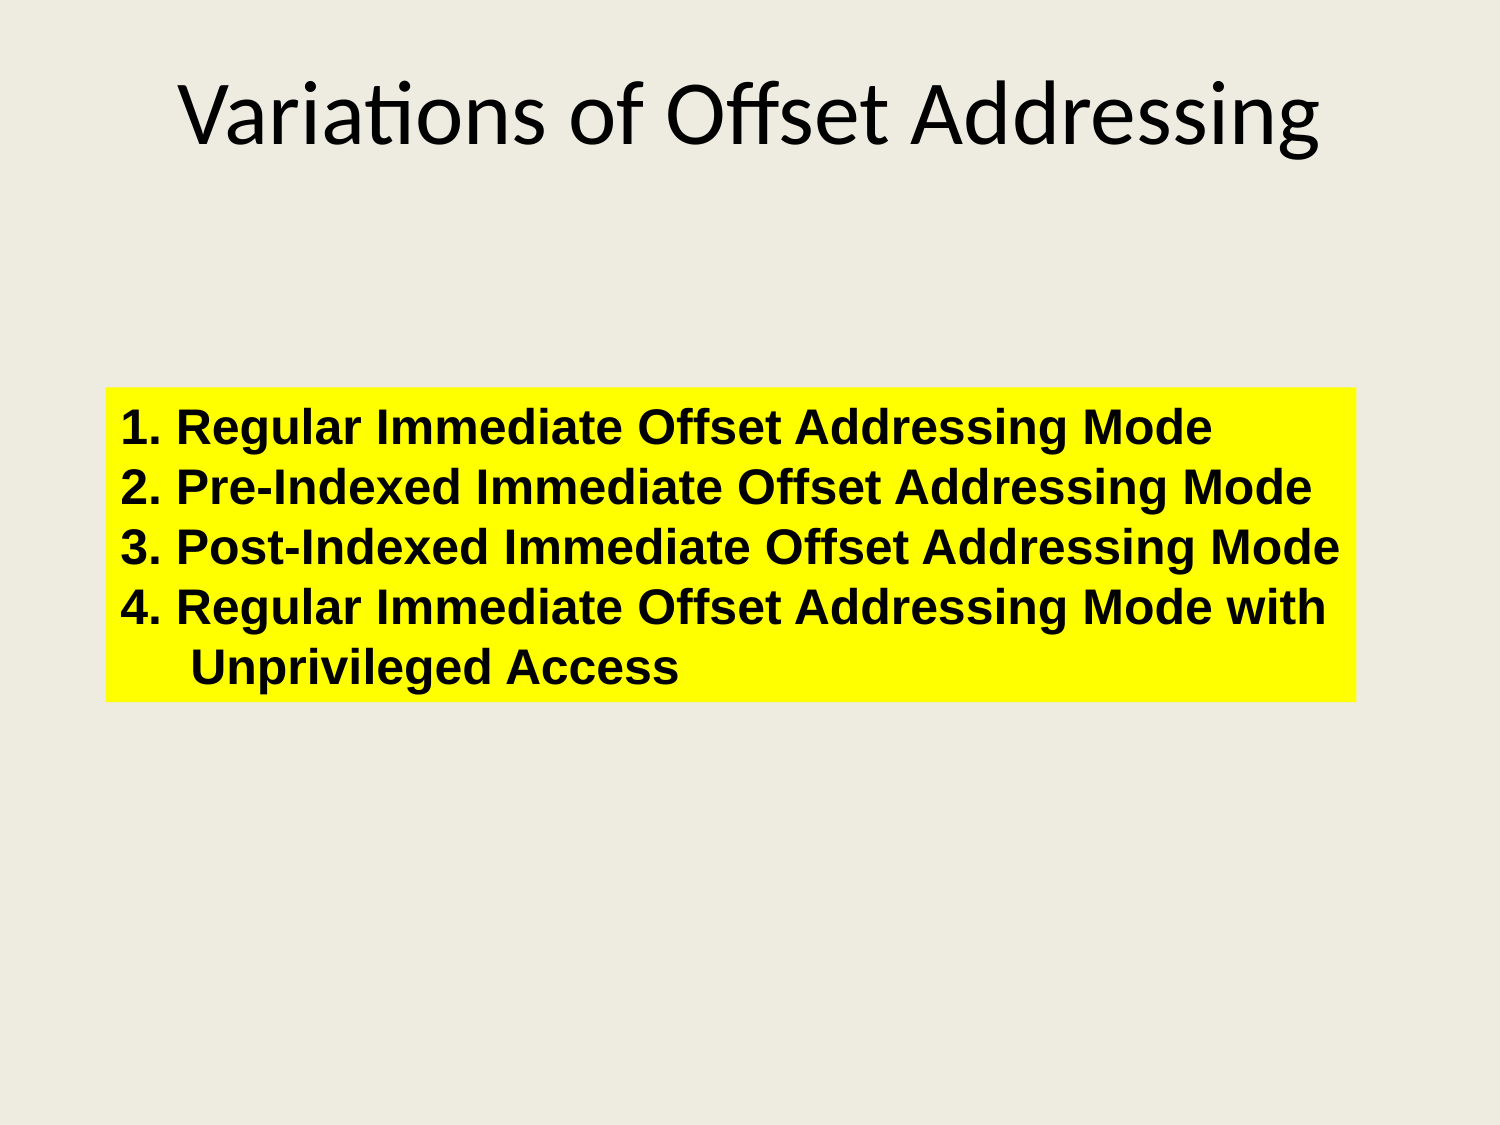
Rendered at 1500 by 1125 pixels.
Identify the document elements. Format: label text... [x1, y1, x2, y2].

text_box 1. Regular Immediate Offset Addressing Mode 2. Pre-Indexed Immediate Offset Addressing Mode 3. Post-Indexed Immediate Offset Addressing Mode 4. Regular Immediate Offset Addressing Mode with Unprivileged Access [105, 387, 1357, 703]
text_box Variations of Offset Addressing [74, 45, 1425, 233]
